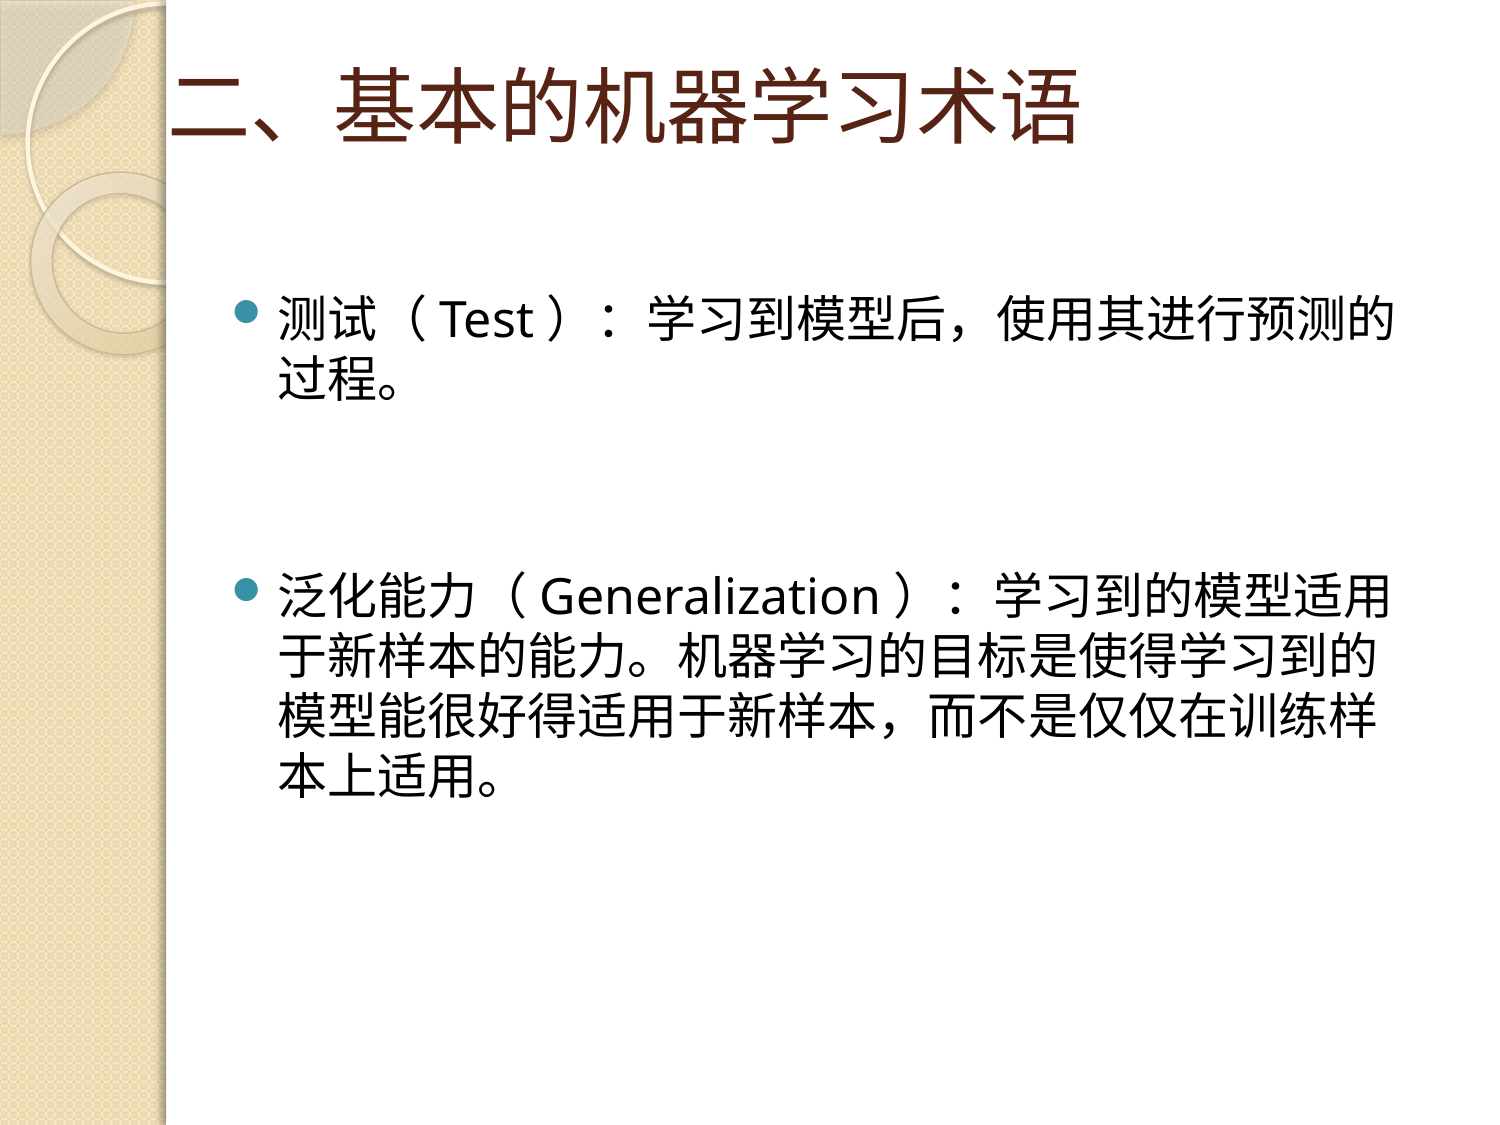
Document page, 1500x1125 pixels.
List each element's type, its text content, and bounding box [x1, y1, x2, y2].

text_box 二、基本的机器学习术语 [152, 25, 1241, 183]
list 测试（Test）：学习到模型后，使用其进行预测的过程。 泛化能力（Generalization）：学习到的模型适用于新样本的能力。机器学习的目标是使得学习到的模型能很好得适用于新样本，而不是仅仅在训练样本上适用。 [202, 207, 1433, 995]
